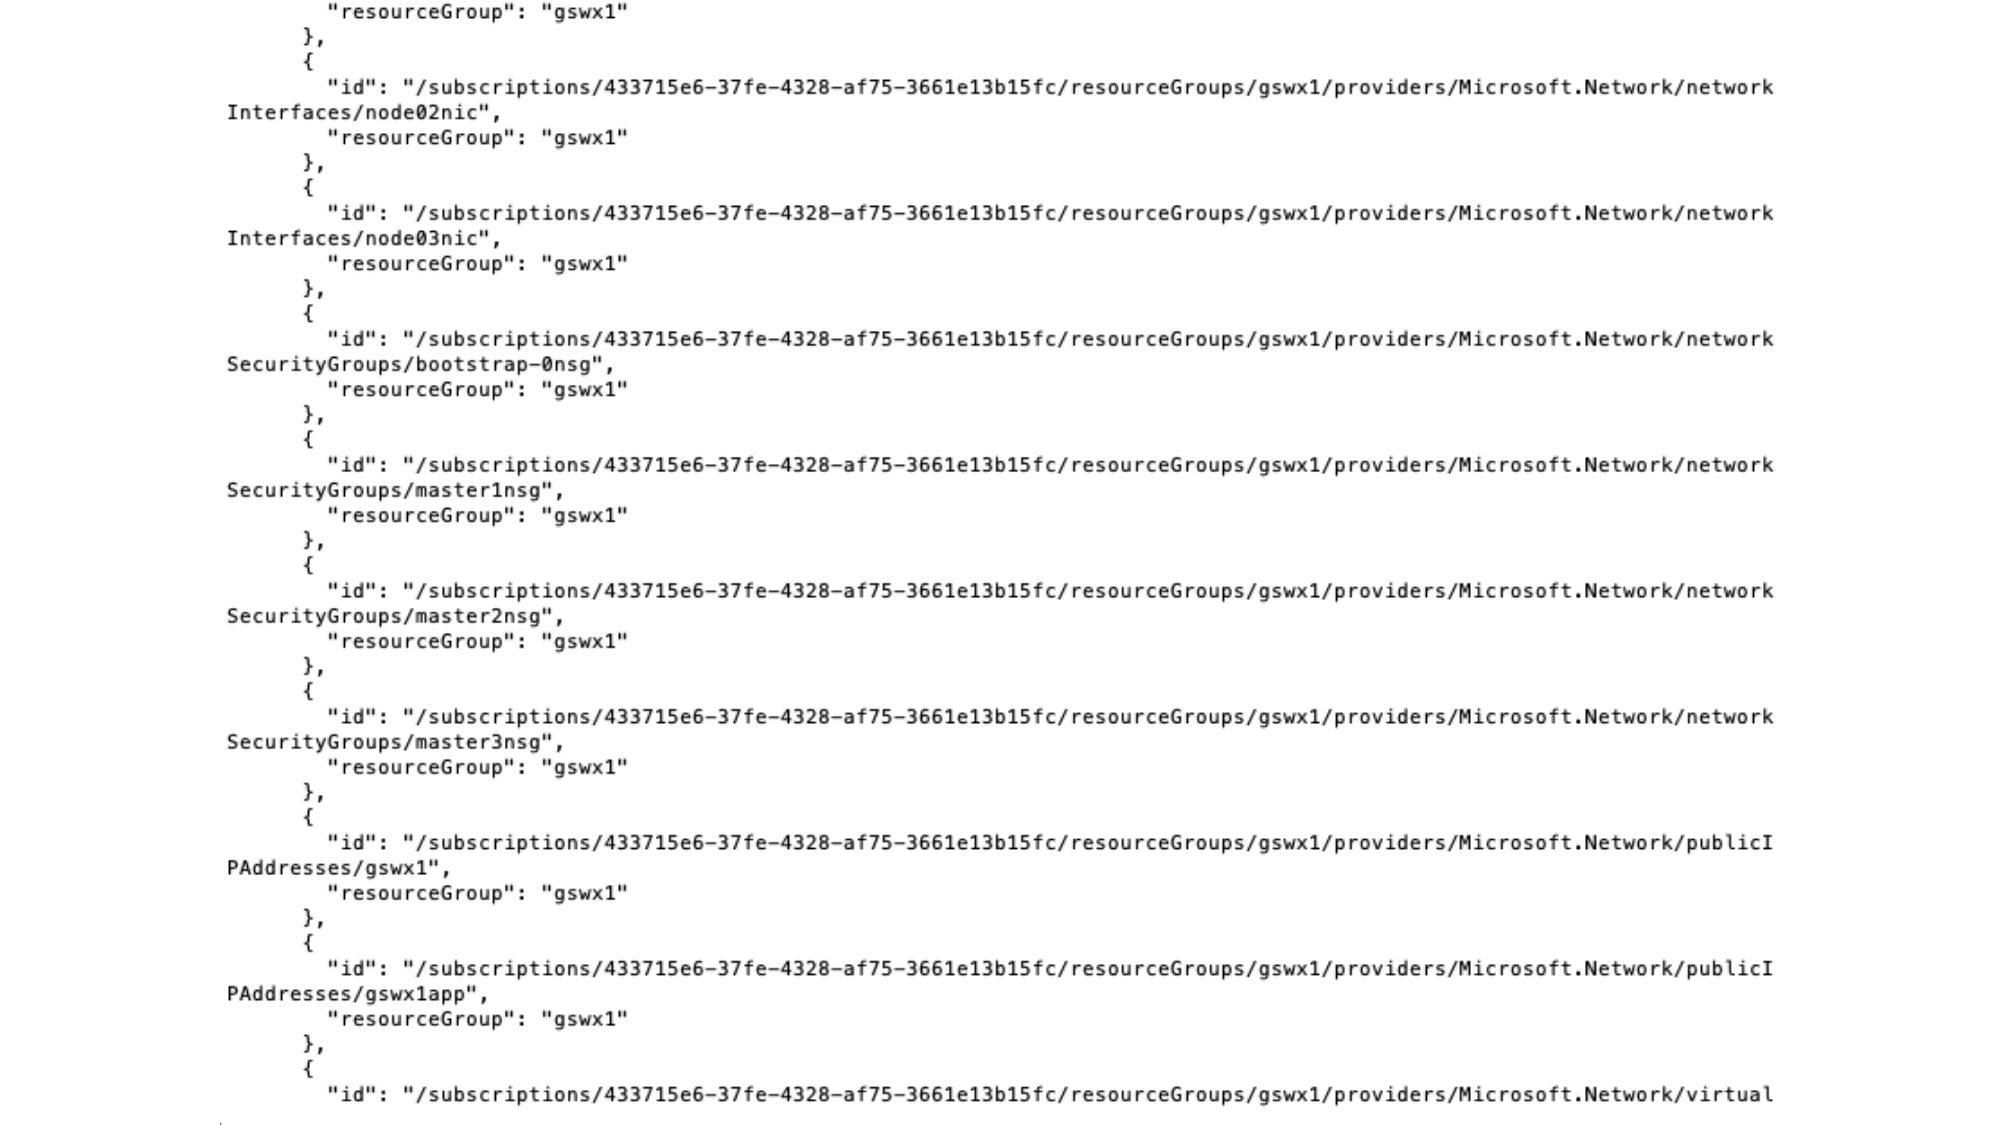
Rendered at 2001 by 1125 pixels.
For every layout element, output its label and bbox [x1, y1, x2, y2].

picture [219, 0, 1780, 1125]
